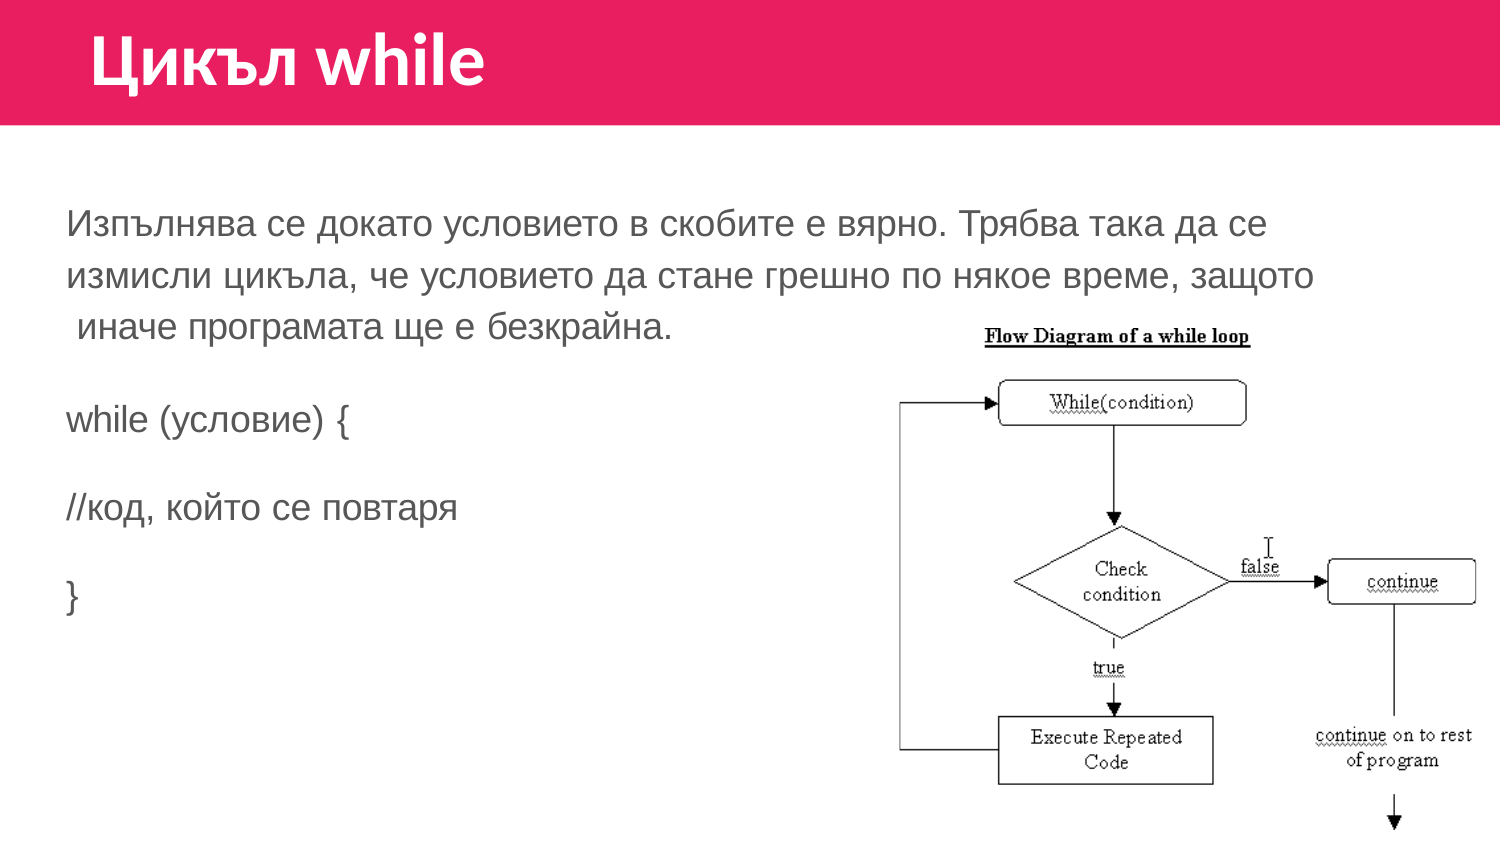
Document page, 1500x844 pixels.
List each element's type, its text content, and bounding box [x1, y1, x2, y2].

title Цикъл while [87, 8, 487, 152]
text_box [0, 0, 1500, 126]
text_box Изпълнява се докато условието в скобите е вярно. Трябва така да се измисли цикъла, че условието да стане грешно по някое време, защото иначе програмата ще е безкрайна. while (условие) { //код, който се повтаря } [64, 191, 1322, 616]
text_box [899, 328, 1477, 830]
